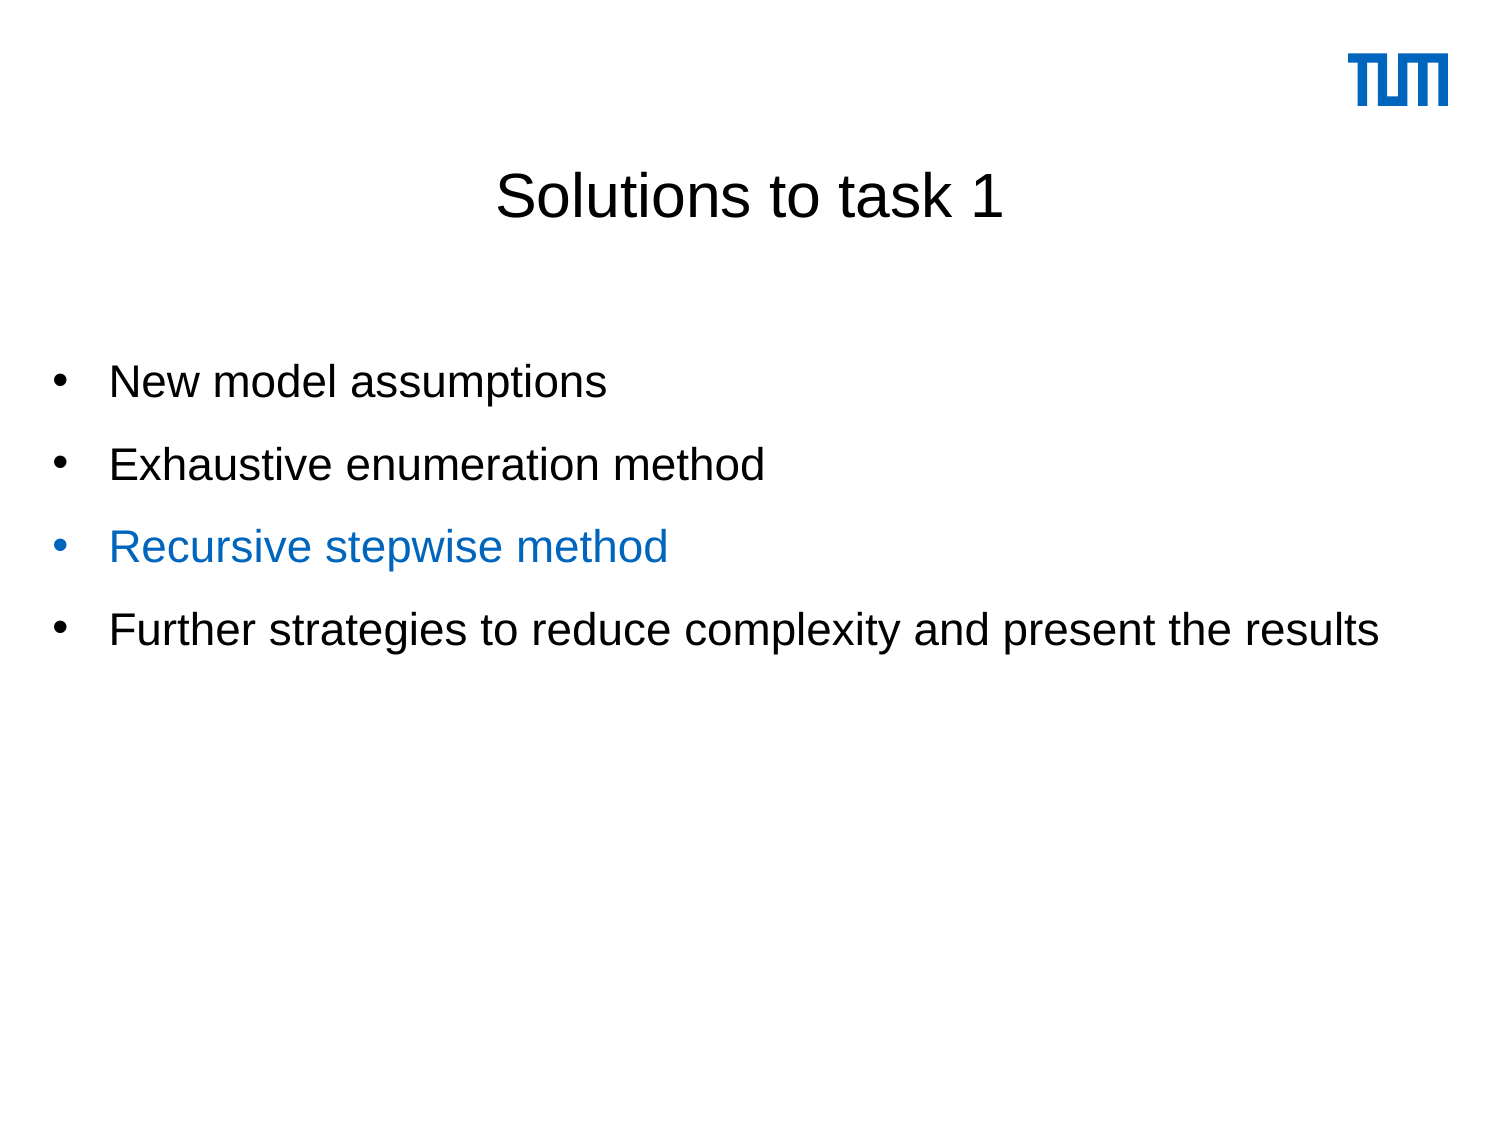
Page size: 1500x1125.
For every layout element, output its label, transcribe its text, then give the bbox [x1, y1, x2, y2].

list New model assumptions Exhaustive enumeration method Recursive stepwise method Further strategies to reduce complexity and present the results [52, 324, 1449, 704]
title Solutions to task 1 [52, 162, 1449, 231]
